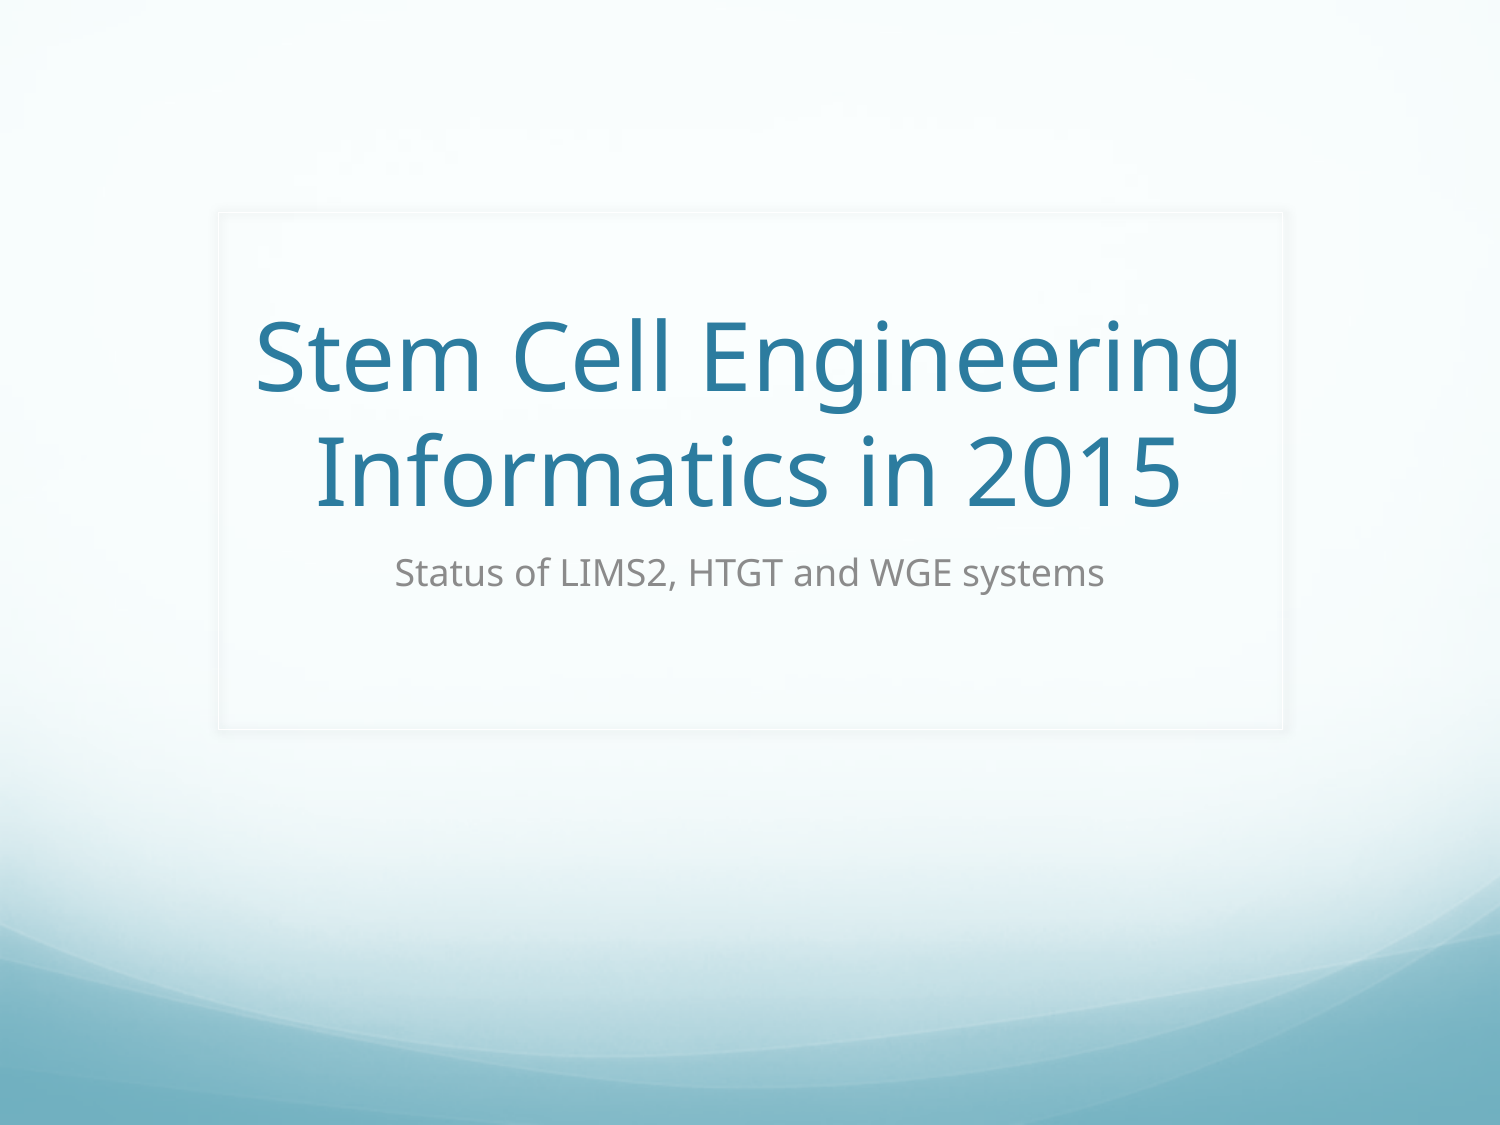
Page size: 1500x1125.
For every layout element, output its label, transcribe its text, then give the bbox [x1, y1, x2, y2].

title Stem Cell Engineering Informatics in 2015 [217, 249, 1283, 533]
subtitle Status of LIMS2, HTGT and WGE systems [217, 541, 1283, 692]
